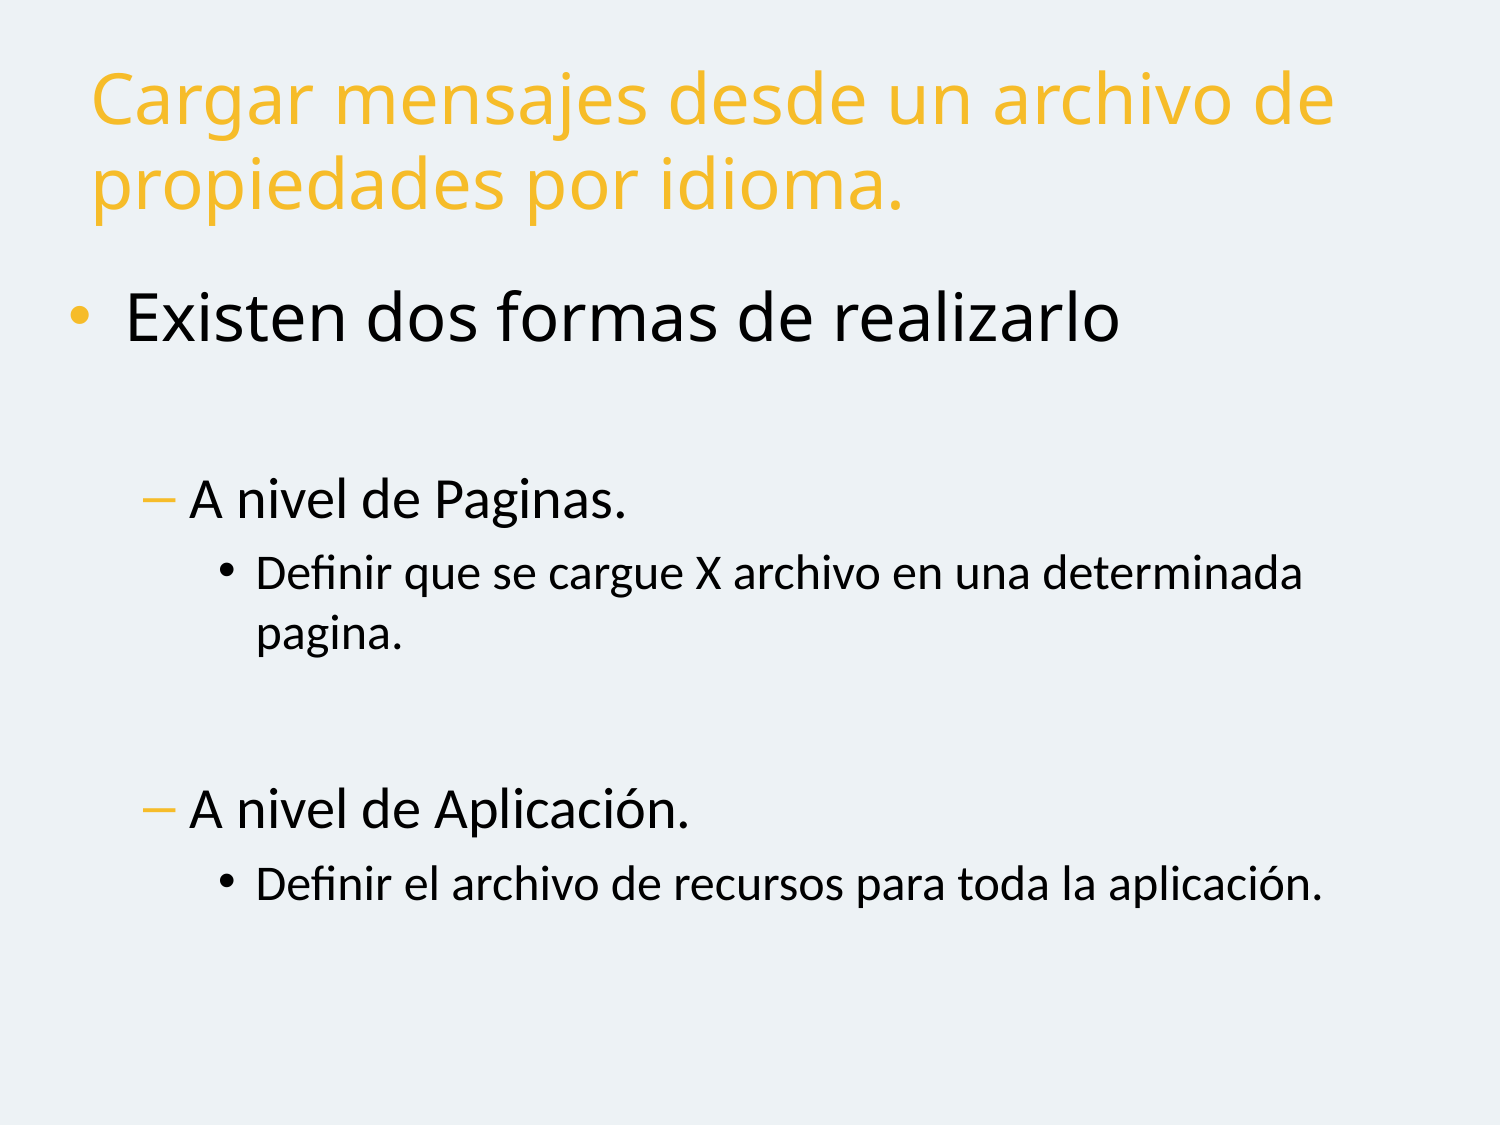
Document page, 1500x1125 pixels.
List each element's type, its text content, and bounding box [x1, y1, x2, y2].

title Cargar mensajes desde un archivo de propiedades por idioma. [75, 45, 1425, 233]
list Existen dos formas de realizarlo A nivel de Paginas. Definir que se cargue X archivo en una determinada pagina. A nivel de Aplicación. Definir el archivo de recursos para toda la aplicación. [53, 267, 1447, 1083]
